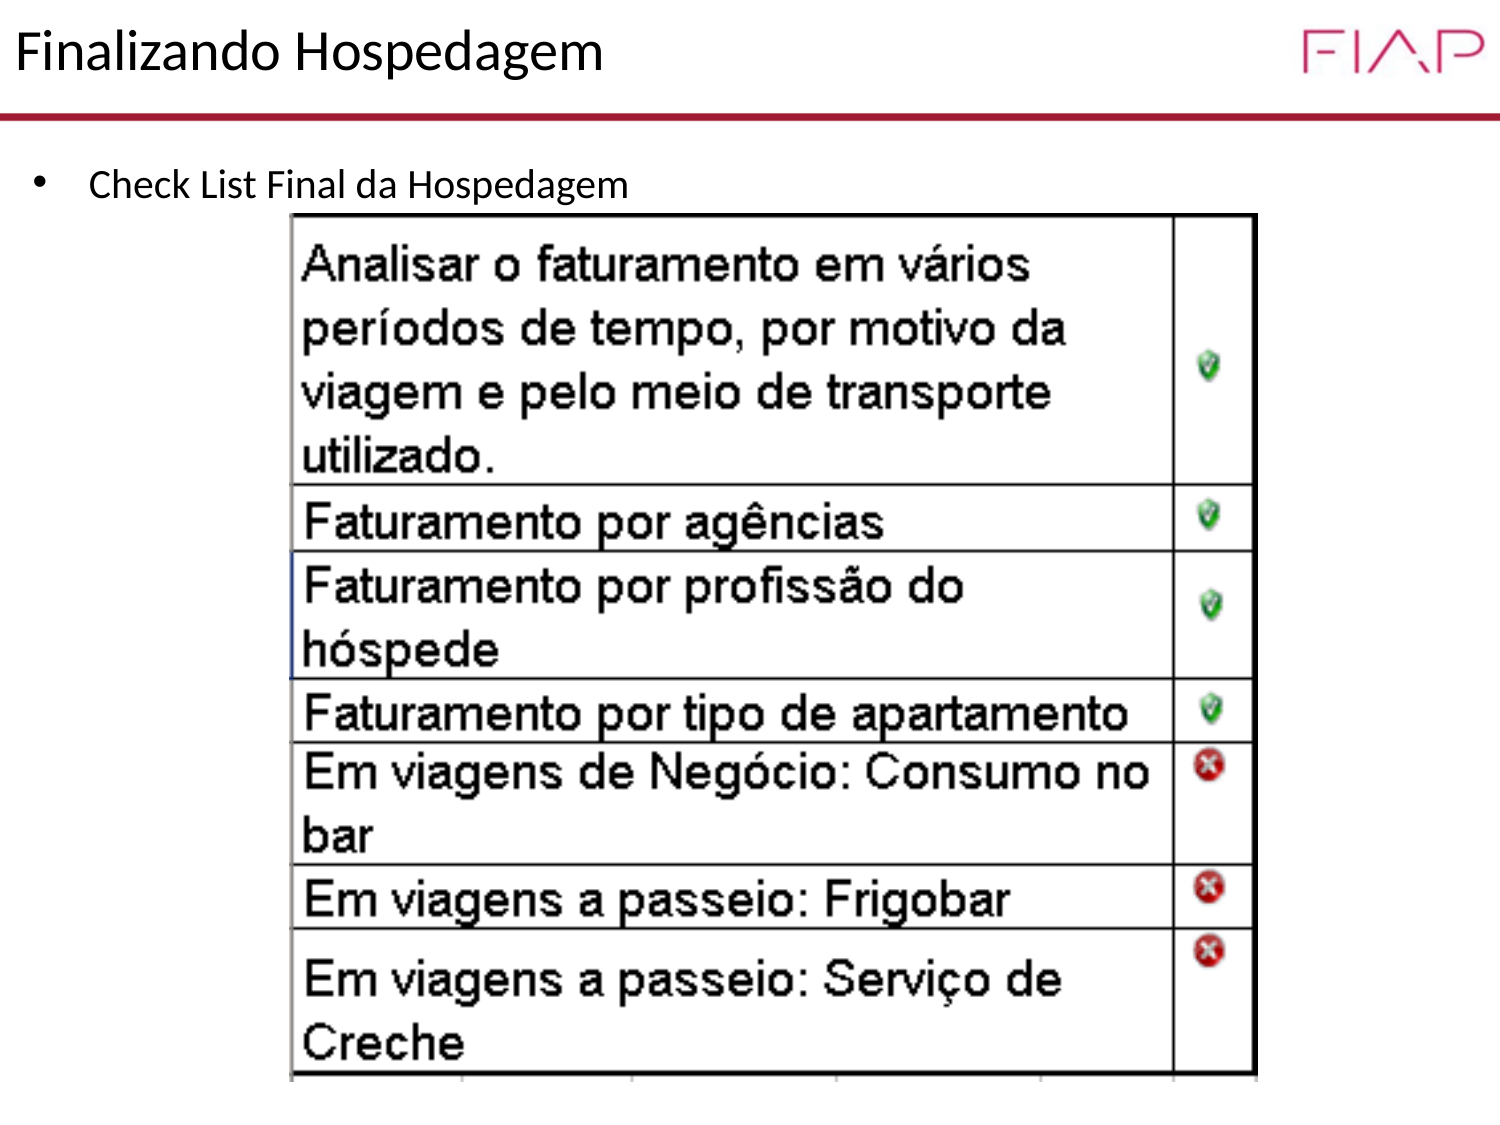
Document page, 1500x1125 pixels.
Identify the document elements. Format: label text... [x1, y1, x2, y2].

list Check List Final da Hospedagem [17, 149, 1459, 1083]
title Finalizando Hospedagem [0, 19, 1350, 76]
picture [0, 17, 1500, 1123]
